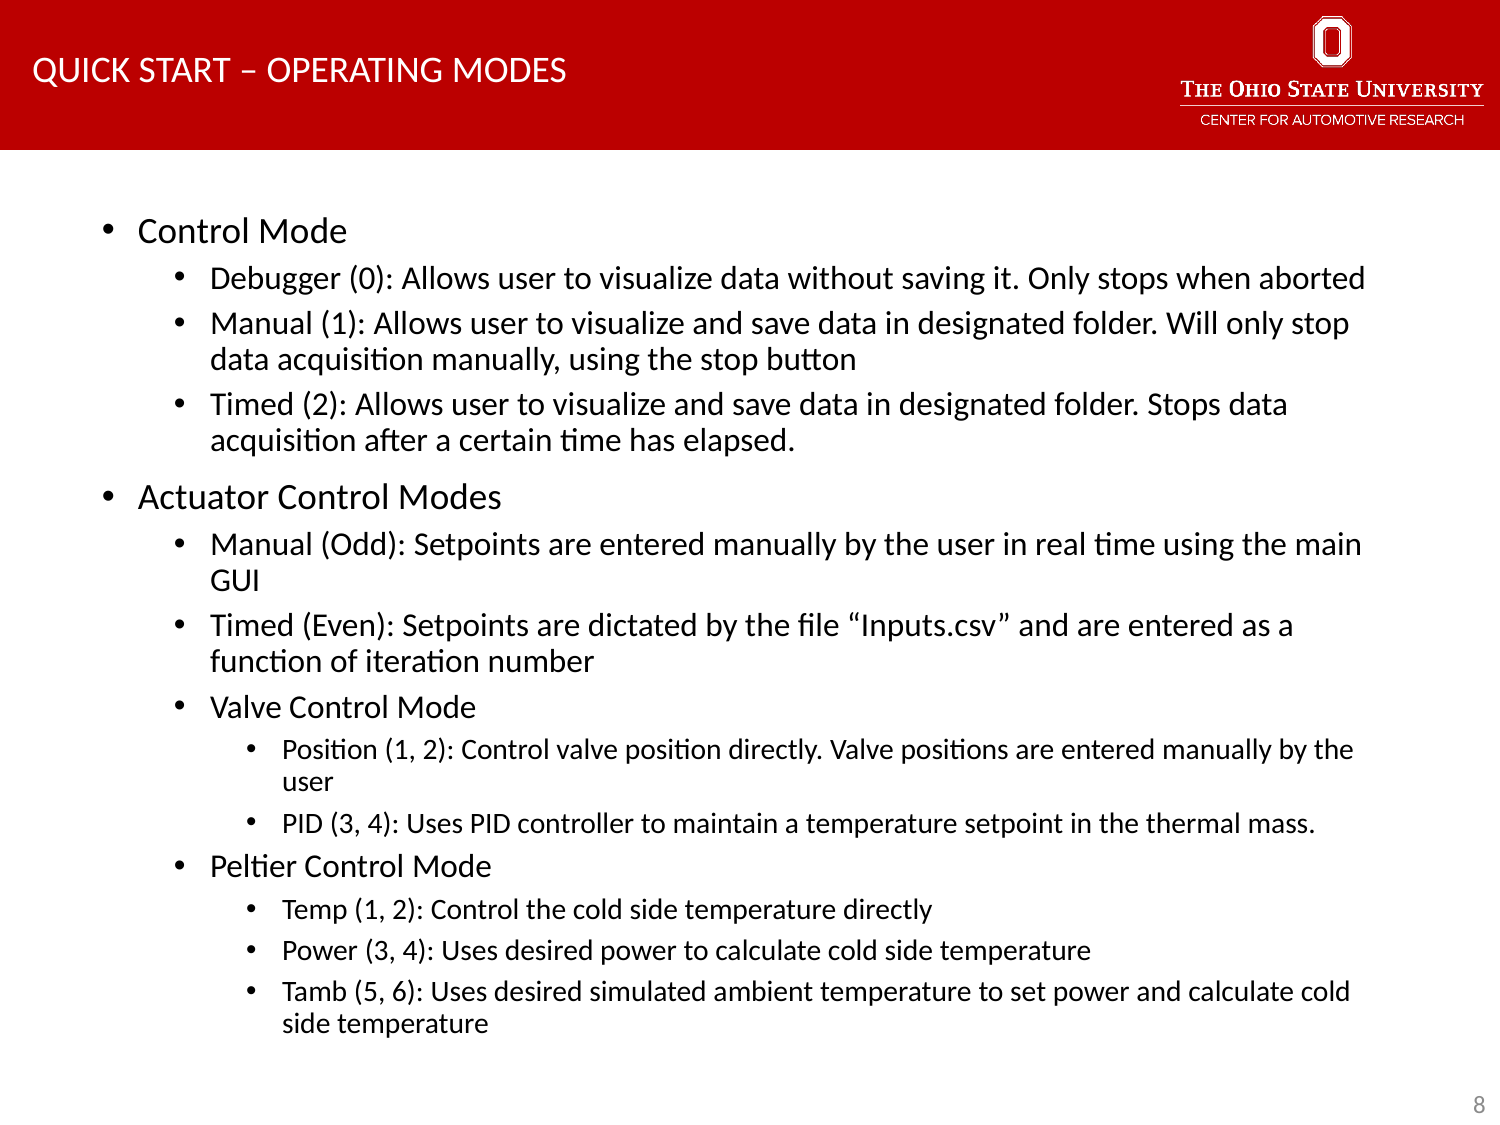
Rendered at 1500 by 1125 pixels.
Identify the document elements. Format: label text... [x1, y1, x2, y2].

slide_number 8 [1180, 1082, 1500, 1125]
picture [1180, 16, 1484, 125]
list Control Mode Debugger (0): Allows user to visualize data without saving it. Only stops when aborted Manual (1): Allows user to visualize and save data in designated folder. Will only stop data acquisition manually, using the stop button Timed (2): Allows user to visualize and save data in designated folder. Stops data acquisition after a certain time has elapsed. Actuator Control Modes Manual (Odd): Setpoints are entered manually by the user in real time using the main GUI Timed (Even): Setpoints are dictated by the file “Inputs.csv” and are entered as a function of iteration number Valve Control Mode Position (1, 2): Control valve position directly. Valve positions are entered manually by the user PID (3, 4): Uses PID controller to maintain a temperature setpoint in the thermal mass. Peltier Control Mode Temp (1, 2): Control the cold side temperature directly Power (3, 4): Uses desired power to calculate cold side temperature Tamb (5, 6): Uses desired simulated ambient temperature to set power and calculate cold side temperature [86, 203, 1414, 1048]
list Quick Start – Operating Modes [17, 15, 887, 125]
